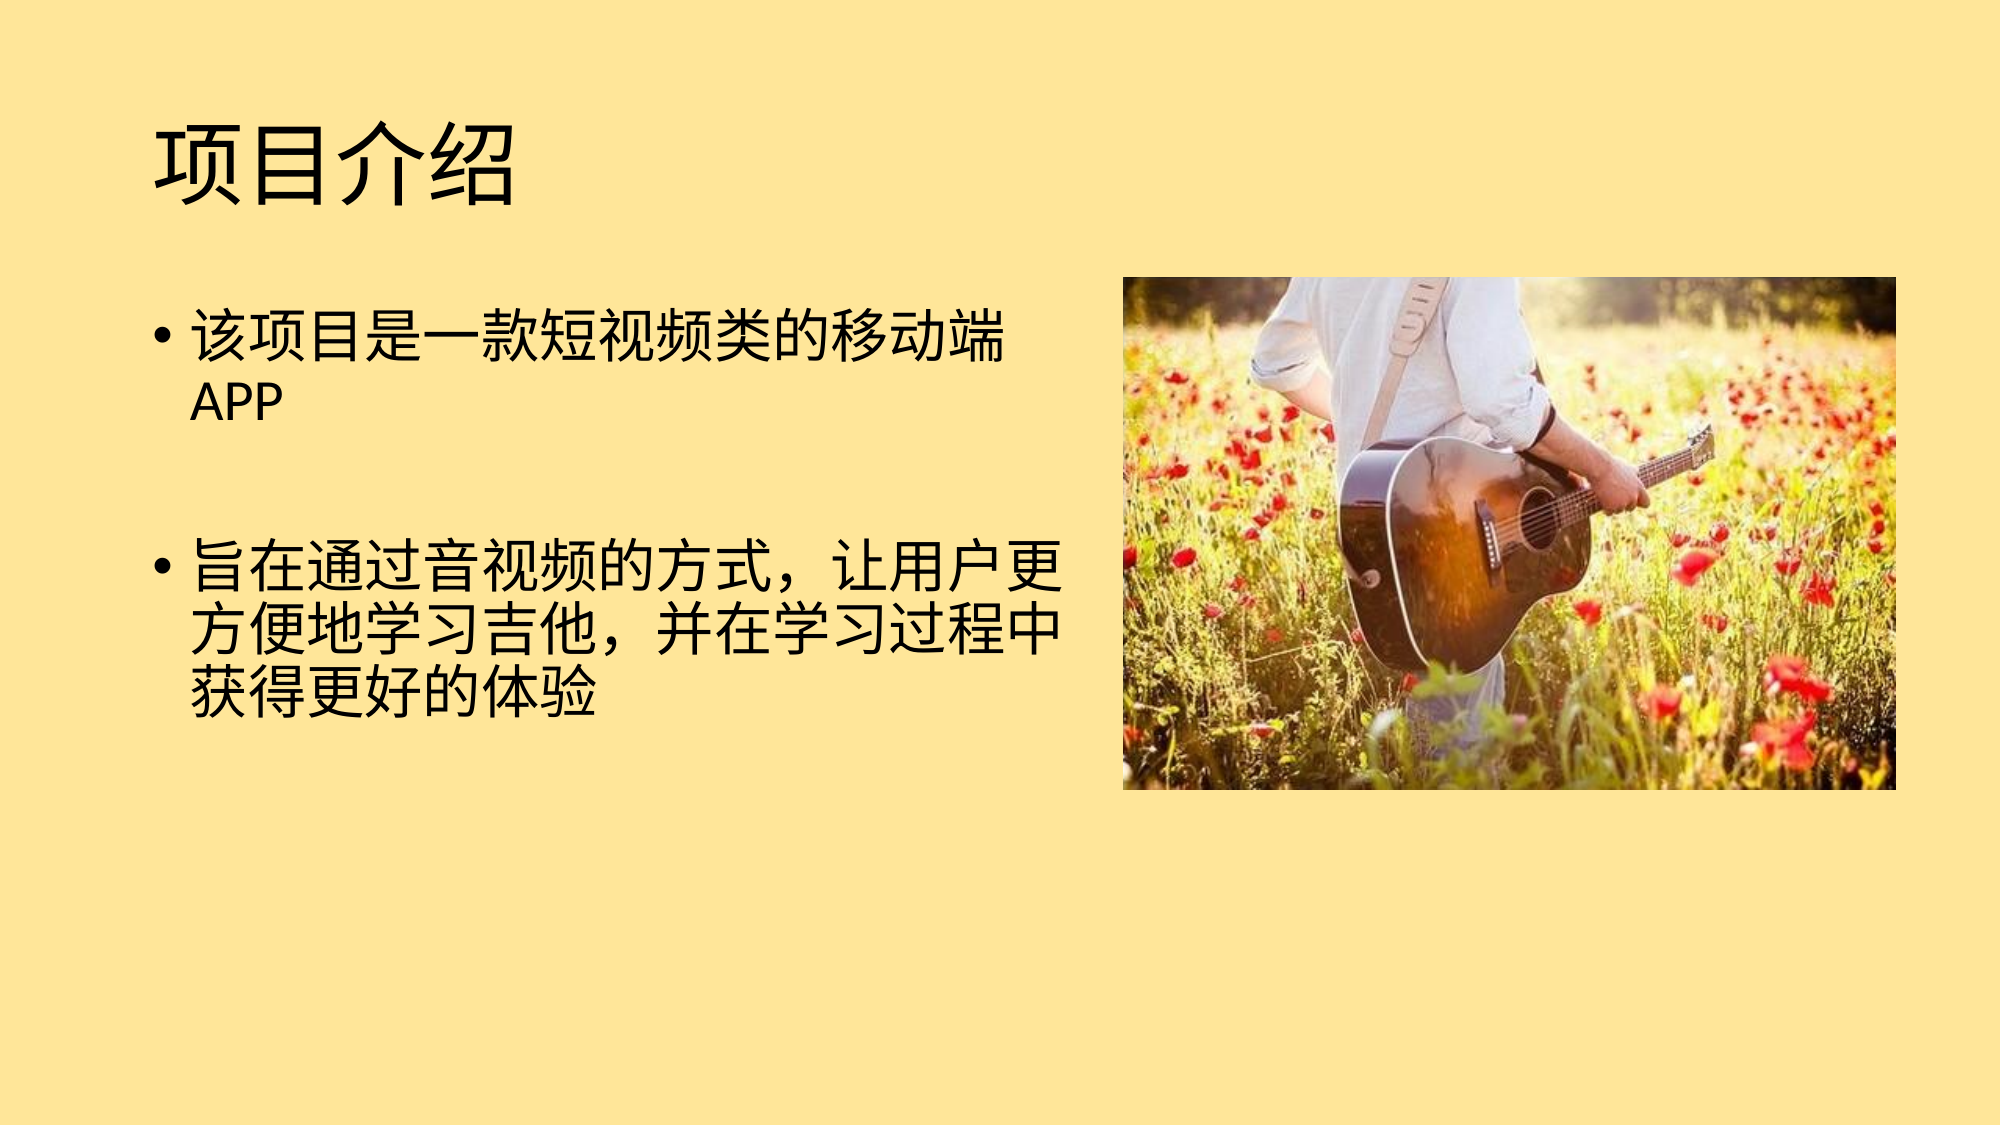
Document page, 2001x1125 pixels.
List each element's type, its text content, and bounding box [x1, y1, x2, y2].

picture [1123, 277, 1896, 790]
list 该项目是一款短视频类的移动端APP 旨在通过音视频的方式，让用户更方便地学习吉他，并在学习过程中获得更好的体验 [137, 299, 1109, 940]
title 项目介绍 [137, 59, 1863, 278]
